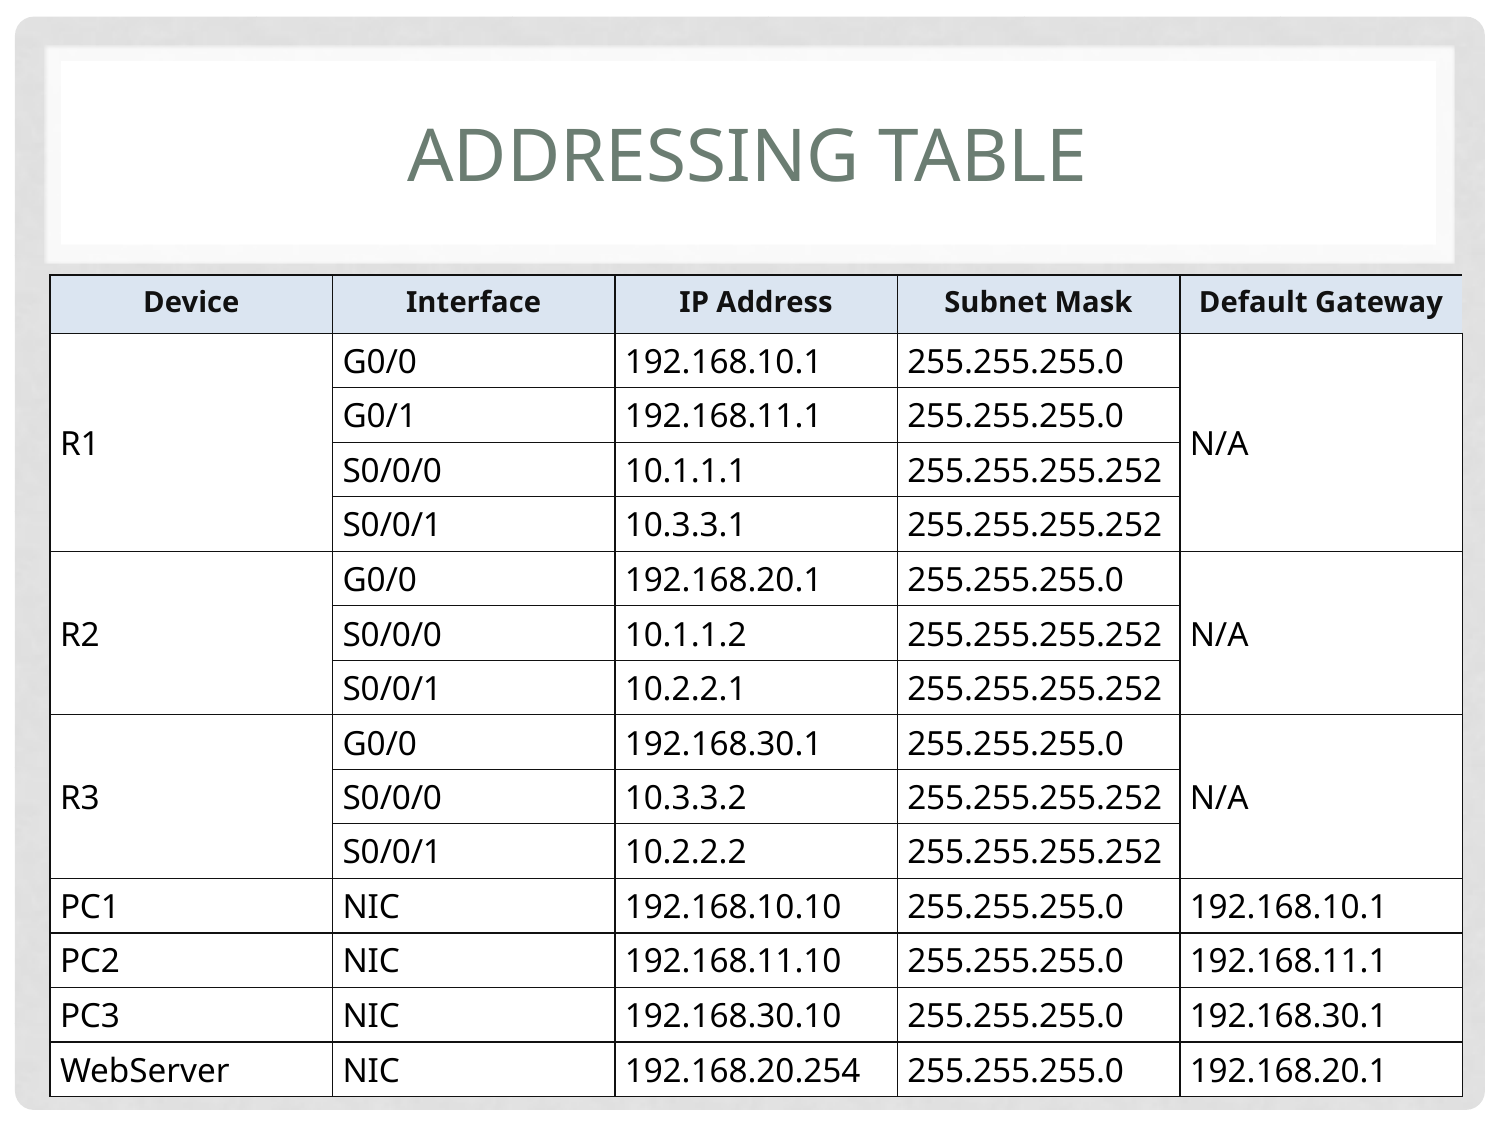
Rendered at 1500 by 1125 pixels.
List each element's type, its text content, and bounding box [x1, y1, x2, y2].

table_cell WebServer [51, 1043, 332, 1096]
table_cell NIC [333, 988, 614, 1041]
table_cell G0/0 [333, 334, 614, 387]
table_cell R1 [51, 334, 332, 551]
table_cell PC1 [51, 879, 332, 932]
table_cell 192.168.11.1 [1181, 934, 1462, 987]
table_cell 255.255.255.252 [898, 770, 1179, 823]
title Addressing table [69, 66, 1425, 238]
table_cell 192.168.20.1 [1181, 1043, 1462, 1096]
table_header Default Gateway [1181, 276, 1462, 333]
table_cell N/A [1181, 334, 1462, 551]
table_cell 10.3.3.2 [616, 770, 897, 823]
table_cell PC3 [51, 988, 332, 1041]
table_cell 192.168.30.10 [616, 988, 897, 1041]
table_cell NIC [333, 934, 614, 987]
table_cell NIC [333, 1043, 614, 1096]
table_cell 255.255.255.0 [898, 1043, 1179, 1096]
table_cell 10.1.1.1 [616, 443, 897, 496]
table_cell 192.168.20.254 [616, 1043, 897, 1096]
table_cell 10.3.3.1 [616, 497, 897, 551]
table_cell S0/0/0 [333, 443, 614, 496]
table_cell 255.255.255.0 [898, 334, 1179, 387]
table_cell 192.168.10.1 [616, 334, 897, 387]
table_cell 192.168.10.10 [616, 879, 897, 932]
table_cell 255.255.255.252 [898, 606, 1179, 660]
table_cell 192.168.30.1 [1181, 988, 1462, 1041]
table_cell 192.168.11.10 [616, 934, 897, 987]
table_cell 255.255.255.0 [898, 879, 1179, 932]
table_cell S0/0/0 [333, 770, 614, 823]
table_cell PC2 [51, 934, 332, 987]
table_cell S0/0/0 [333, 606, 614, 660]
table_cell 10.2.2.1 [616, 661, 897, 714]
table_cell S0/0/1 [333, 661, 614, 714]
table_cell 255.255.255.252 [898, 497, 1179, 551]
table_cell 255.255.255.252 [898, 661, 1179, 714]
table_cell S0/0/1 [333, 497, 614, 551]
table_cell 192.168.10.1 [1181, 879, 1462, 932]
table_cell S0/0/1 [333, 824, 614, 878]
table_cell G0/1 [333, 388, 614, 442]
table_cell 255.255.255.252 [898, 824, 1179, 878]
table_cell G0/0 [333, 715, 614, 769]
table_cell 255.255.255.252 [898, 443, 1179, 496]
table_cell R2 [51, 552, 332, 714]
table_cell 10.2.2.2 [616, 824, 897, 878]
table_cell 255.255.255.0 [898, 388, 1179, 442]
table_cell 192.168.20.1 [616, 552, 897, 605]
table_cell 10.1.1.2 [616, 606, 897, 660]
table_cell 255.255.255.0 [898, 934, 1179, 987]
table_header Device [51, 276, 332, 333]
table_cell N/A [1181, 715, 1462, 878]
table_cell N/A [1181, 552, 1462, 714]
table_cell 255.255.255.0 [898, 988, 1179, 1041]
table_cell 255.255.255.0 [898, 715, 1179, 769]
table_cell R3 [51, 715, 332, 878]
table_cell G0/0 [333, 552, 614, 605]
table_cell 255.255.255.0 [898, 552, 1179, 605]
table_header Subnet Mask [898, 276, 1179, 333]
table_header Interface [333, 276, 614, 333]
table_cell NIC [333, 879, 614, 932]
table_cell 192.168.11.1 [616, 388, 897, 442]
table_header IP Address [616, 276, 897, 333]
table_cell 192.168.30.1 [616, 715, 897, 769]
